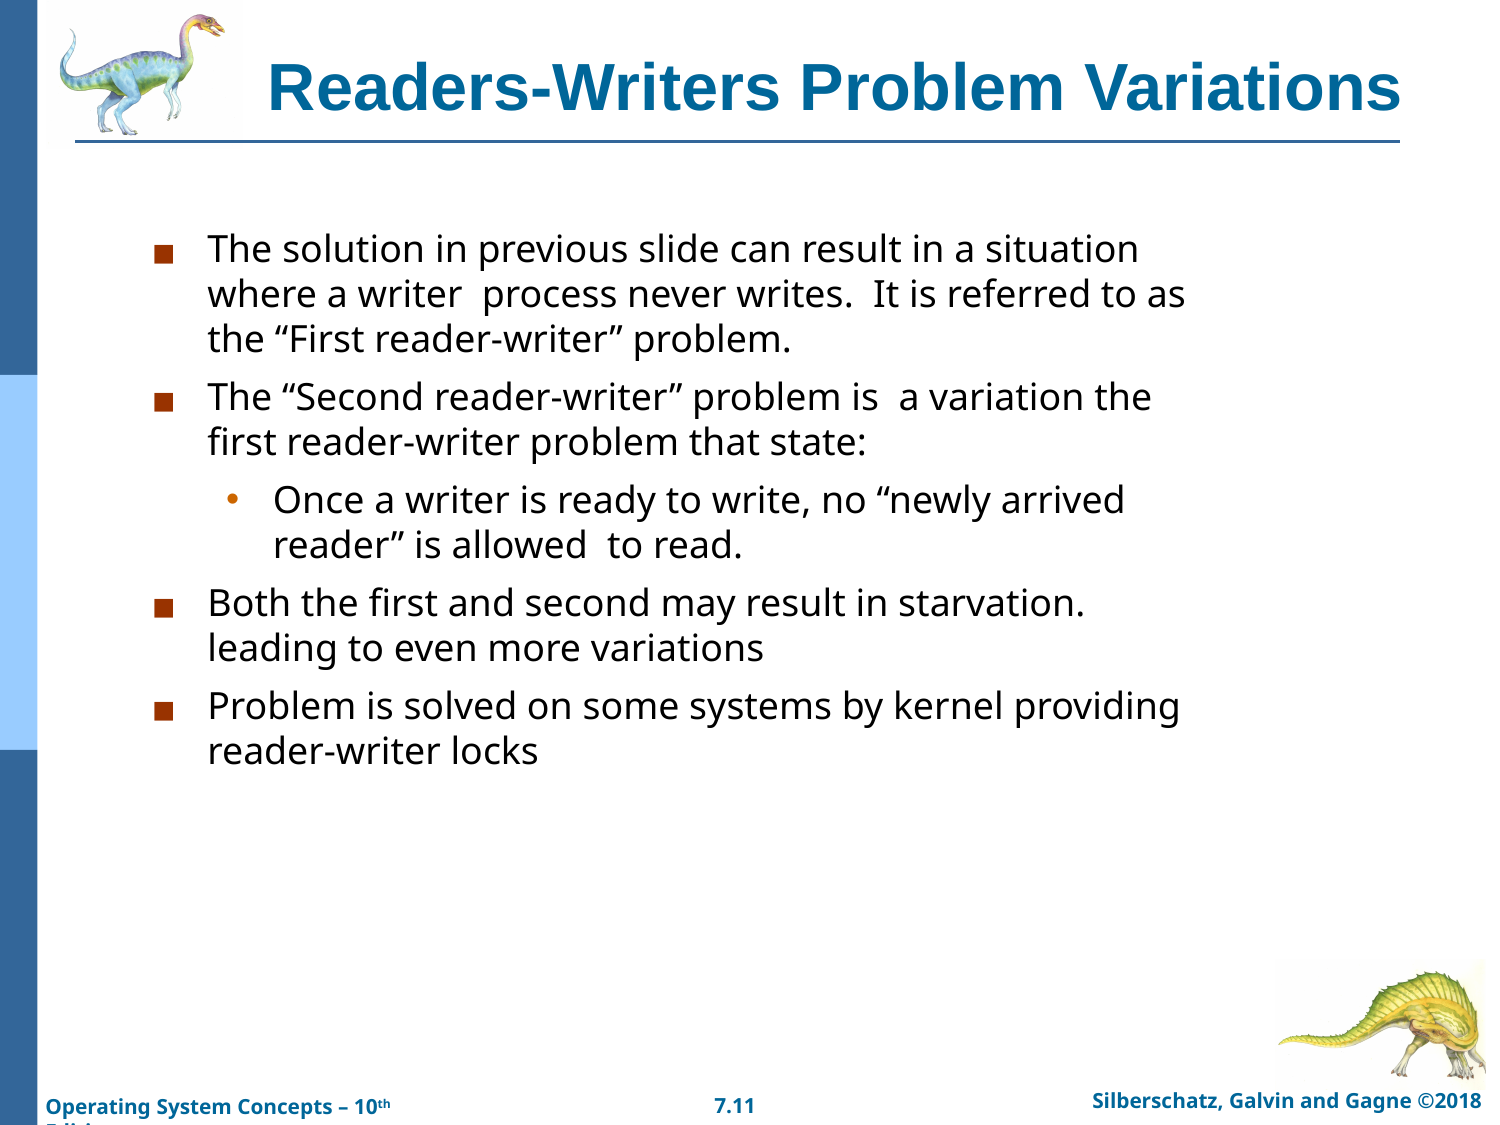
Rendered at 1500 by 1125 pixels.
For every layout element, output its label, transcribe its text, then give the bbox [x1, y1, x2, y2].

picture [1275, 959, 1486, 1090]
list The solution in previous slide can result in a situation where a writer process never writes. It is referred to as the “First reader-writer” problem. The “Second reader-writer” problem is a variation the first reader-writer problem that state: Once a writer is ready to write, no “newly arrived reader” is allowed to read. Both the first and second may result in starvation. leading to even more variations Problem is solved on some systems by kernel providing reader-writer locks [136, 217, 1217, 942]
picture [46, 0, 243, 149]
title Readers-Writers Problem Variations [206, 36, 1466, 131]
